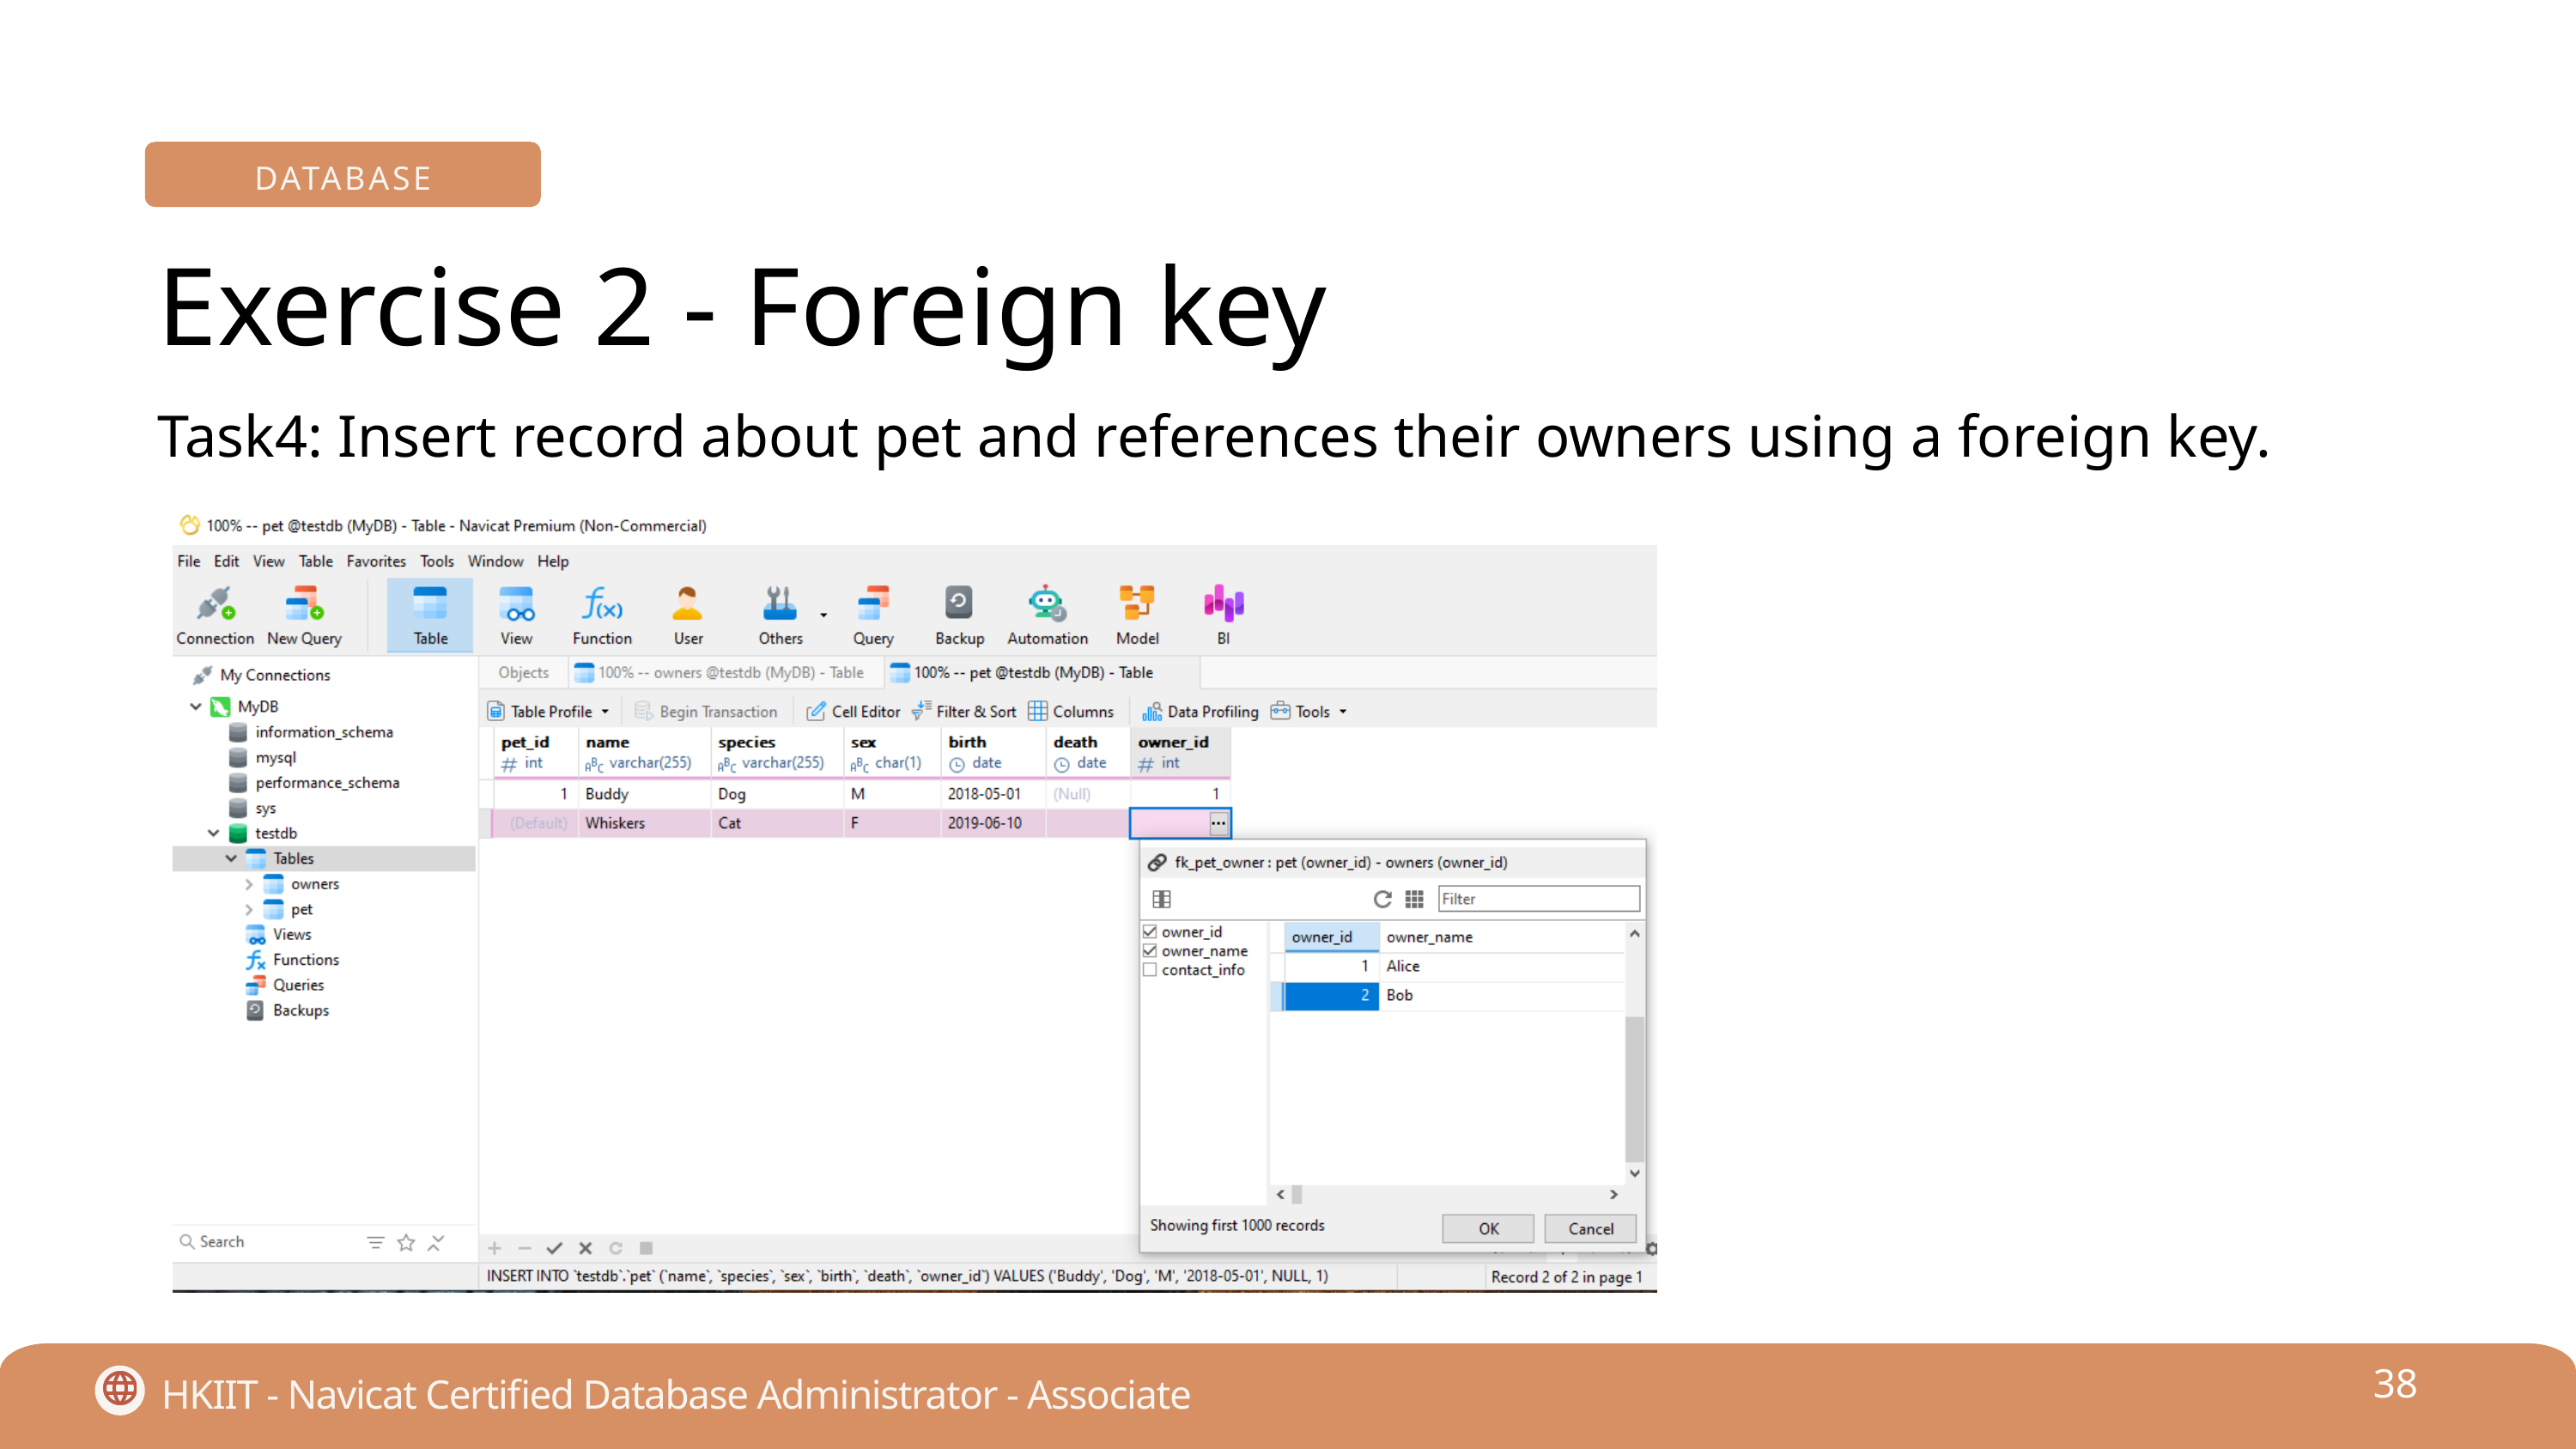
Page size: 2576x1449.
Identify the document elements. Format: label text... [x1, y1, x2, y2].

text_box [0, 1343, 2576, 1449]
text_box Exercise 2 - Foreign key [144, 231, 1686, 373]
text_box Task4: Insert record about pet and references their owners using a foreign key. [144, 393, 2522, 475]
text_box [94, 1365, 145, 1416]
picture [173, 510, 1657, 1293]
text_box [144, 141, 542, 208]
